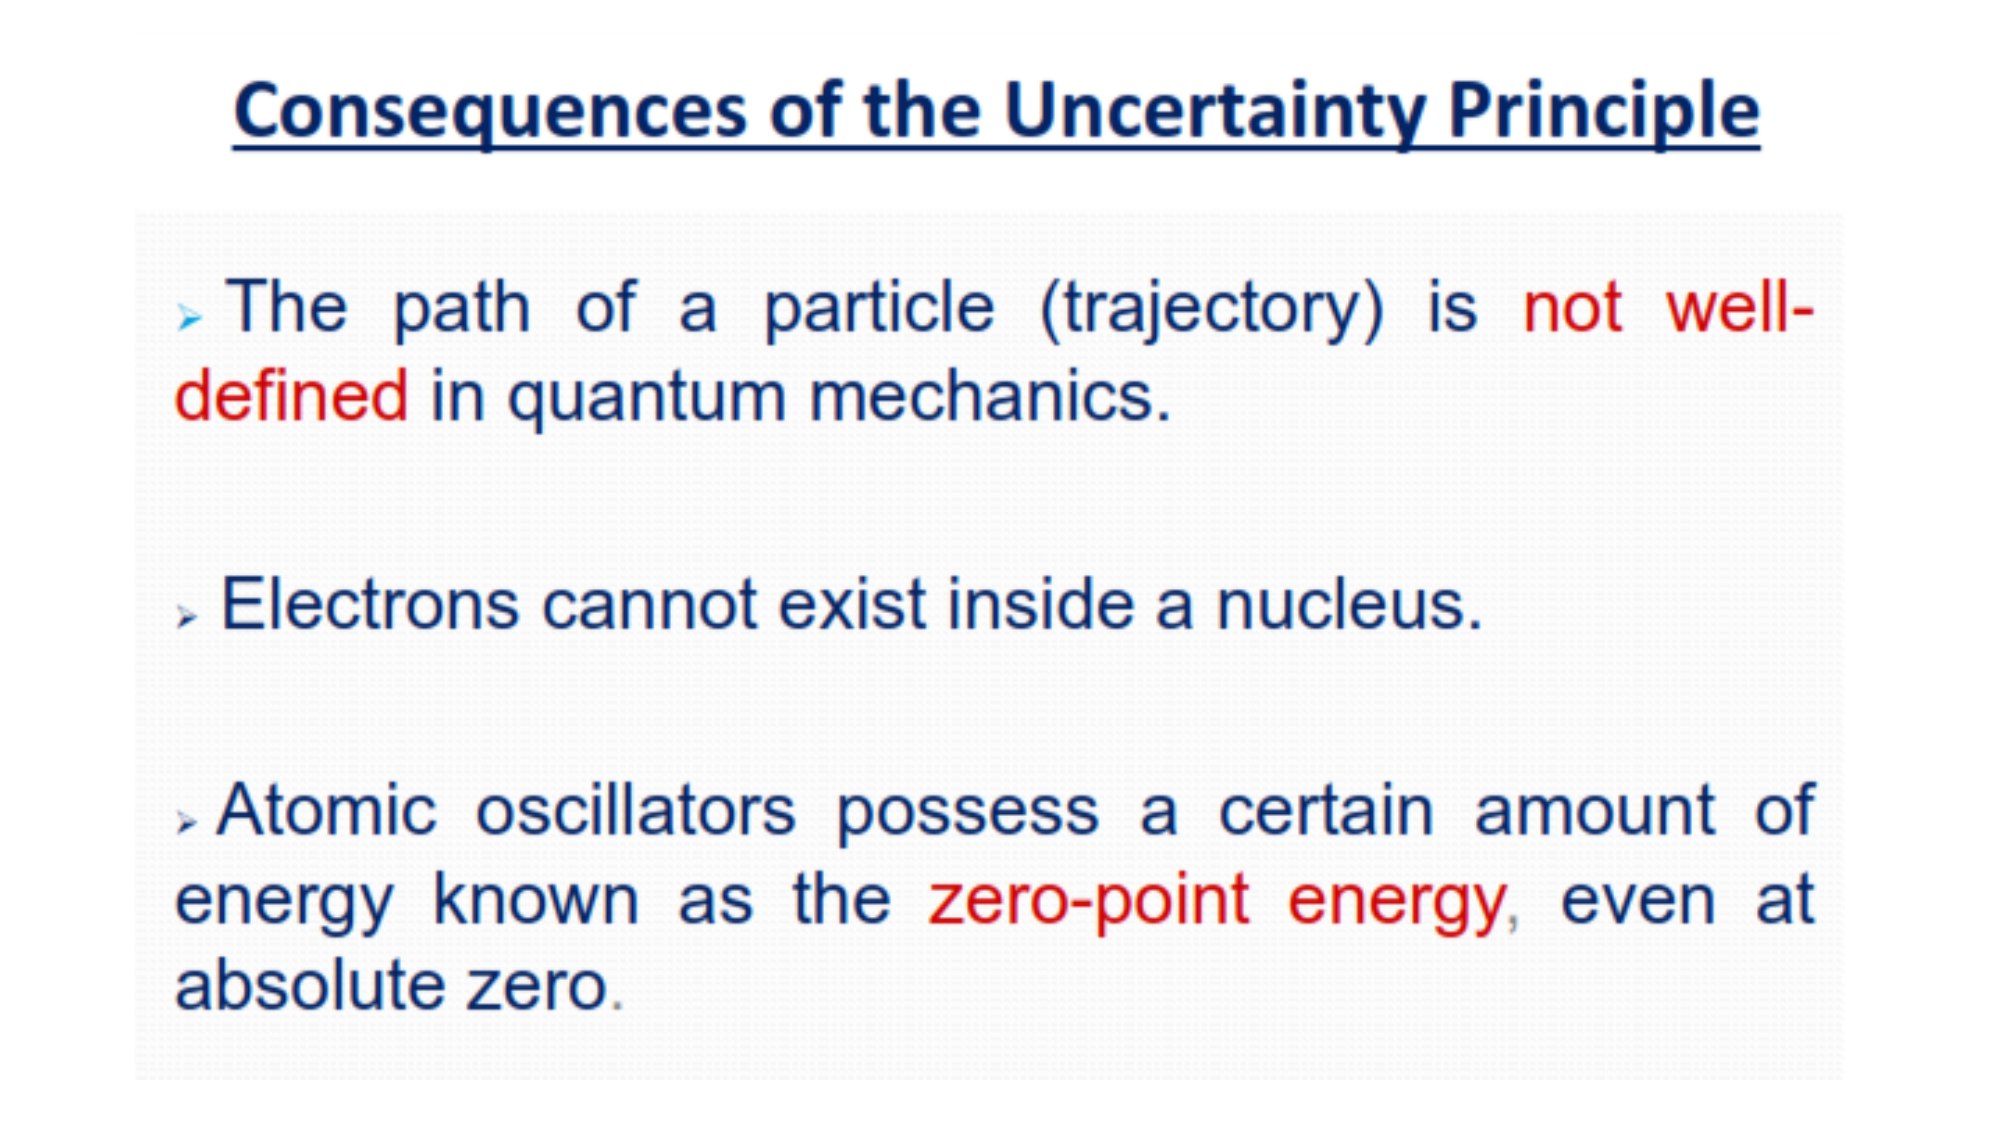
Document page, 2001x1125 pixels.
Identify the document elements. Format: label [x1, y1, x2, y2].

picture [134, 32, 1845, 1080]
